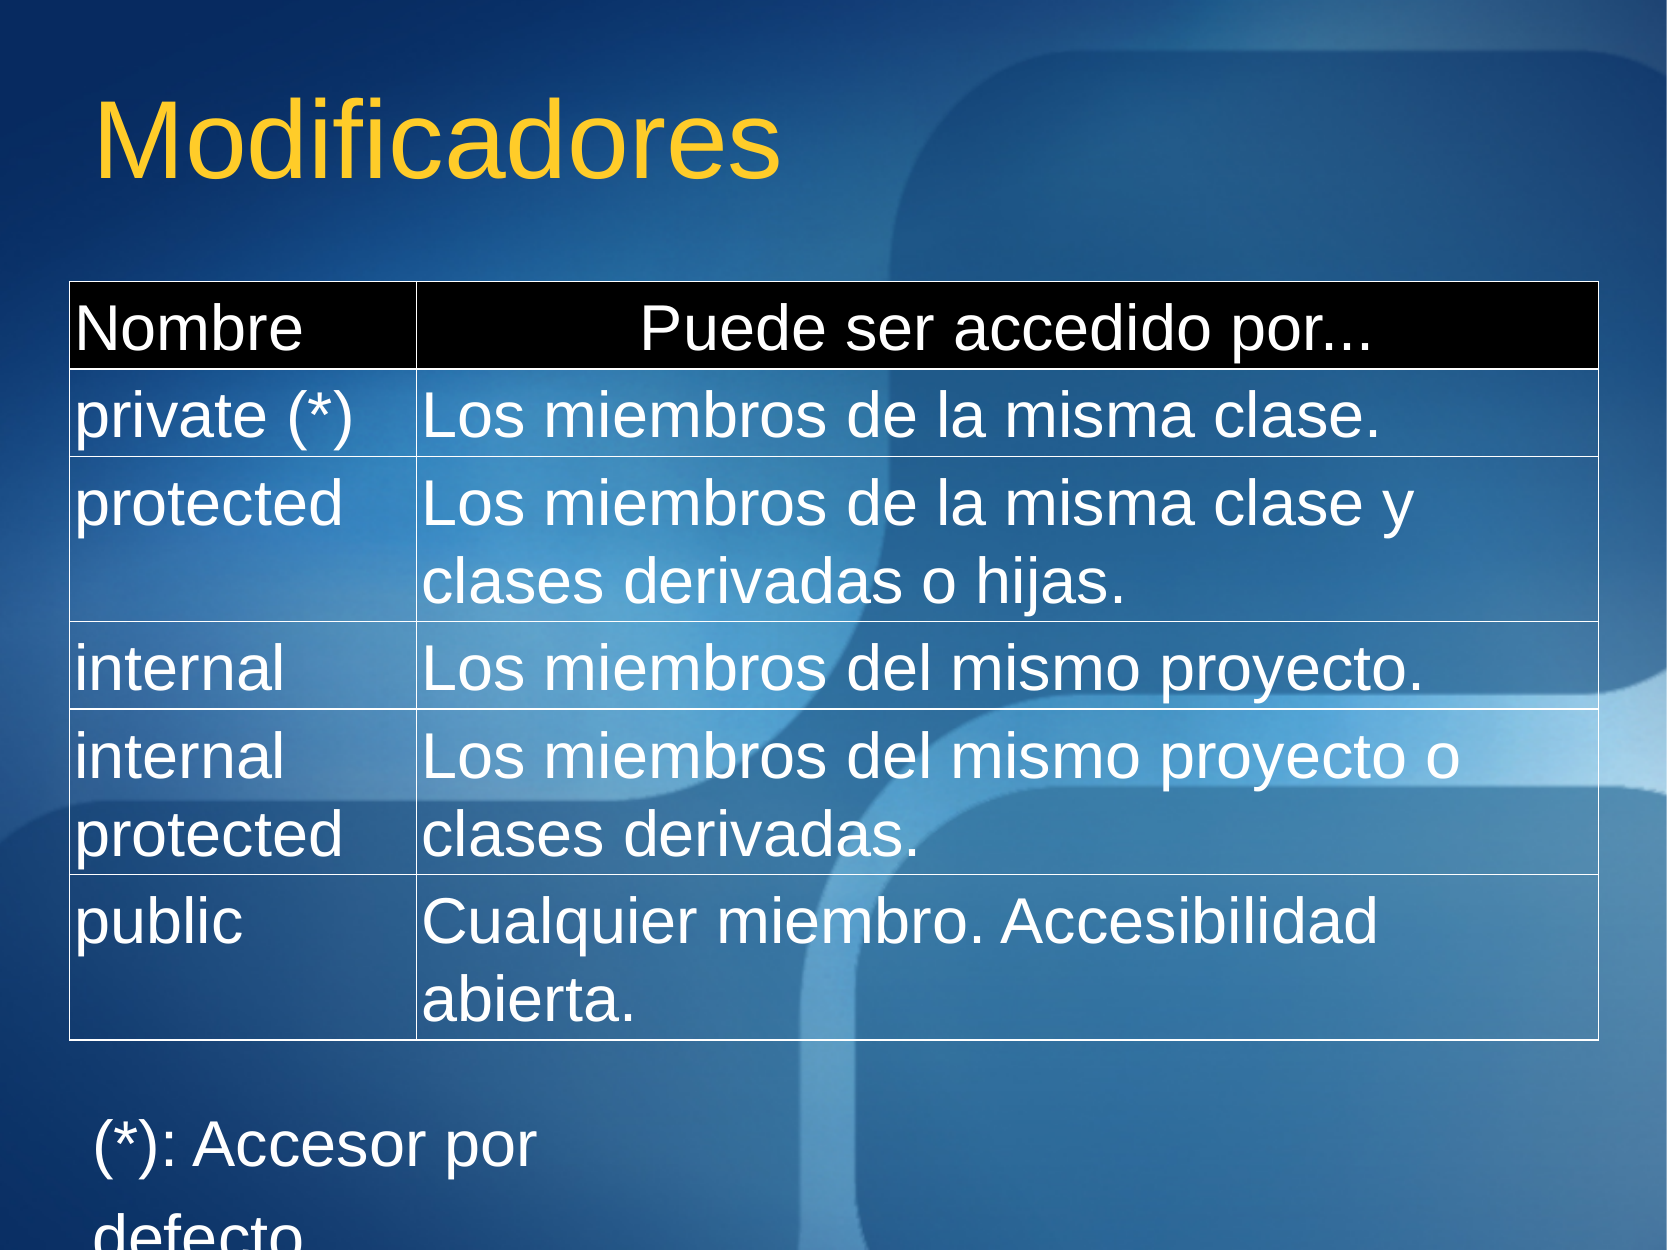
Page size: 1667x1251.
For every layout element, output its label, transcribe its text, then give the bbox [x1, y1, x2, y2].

table_cell internal protected [70, 710, 416, 874]
picture [0, 0, 1667, 1250]
table_cell Cualquier miembro. Accesibilidad abierta. [417, 875, 1598, 1039]
table_cell Los miembros de la misma clase. [417, 370, 1598, 456]
title Modificadores [86, 50, 1595, 184]
table_cell Los miembros de la misma clase y clases derivadas o hijas. [417, 457, 1598, 621]
table_cell internal [70, 622, 416, 708]
table_cell Los miembros del mismo proyecto o clases derivadas. [417, 710, 1598, 874]
table_header Puede ser accedido por... [417, 282, 1598, 368]
table_cell Los miembros del mismo proyecto. [417, 622, 1598, 708]
table_header Nombre [70, 282, 416, 368]
table_cell protected [70, 457, 416, 621]
table_cell private (*) [70, 370, 416, 456]
table_cell public [70, 875, 416, 1039]
text_box (*): Accesor por defecto. [85, 1080, 772, 1171]
